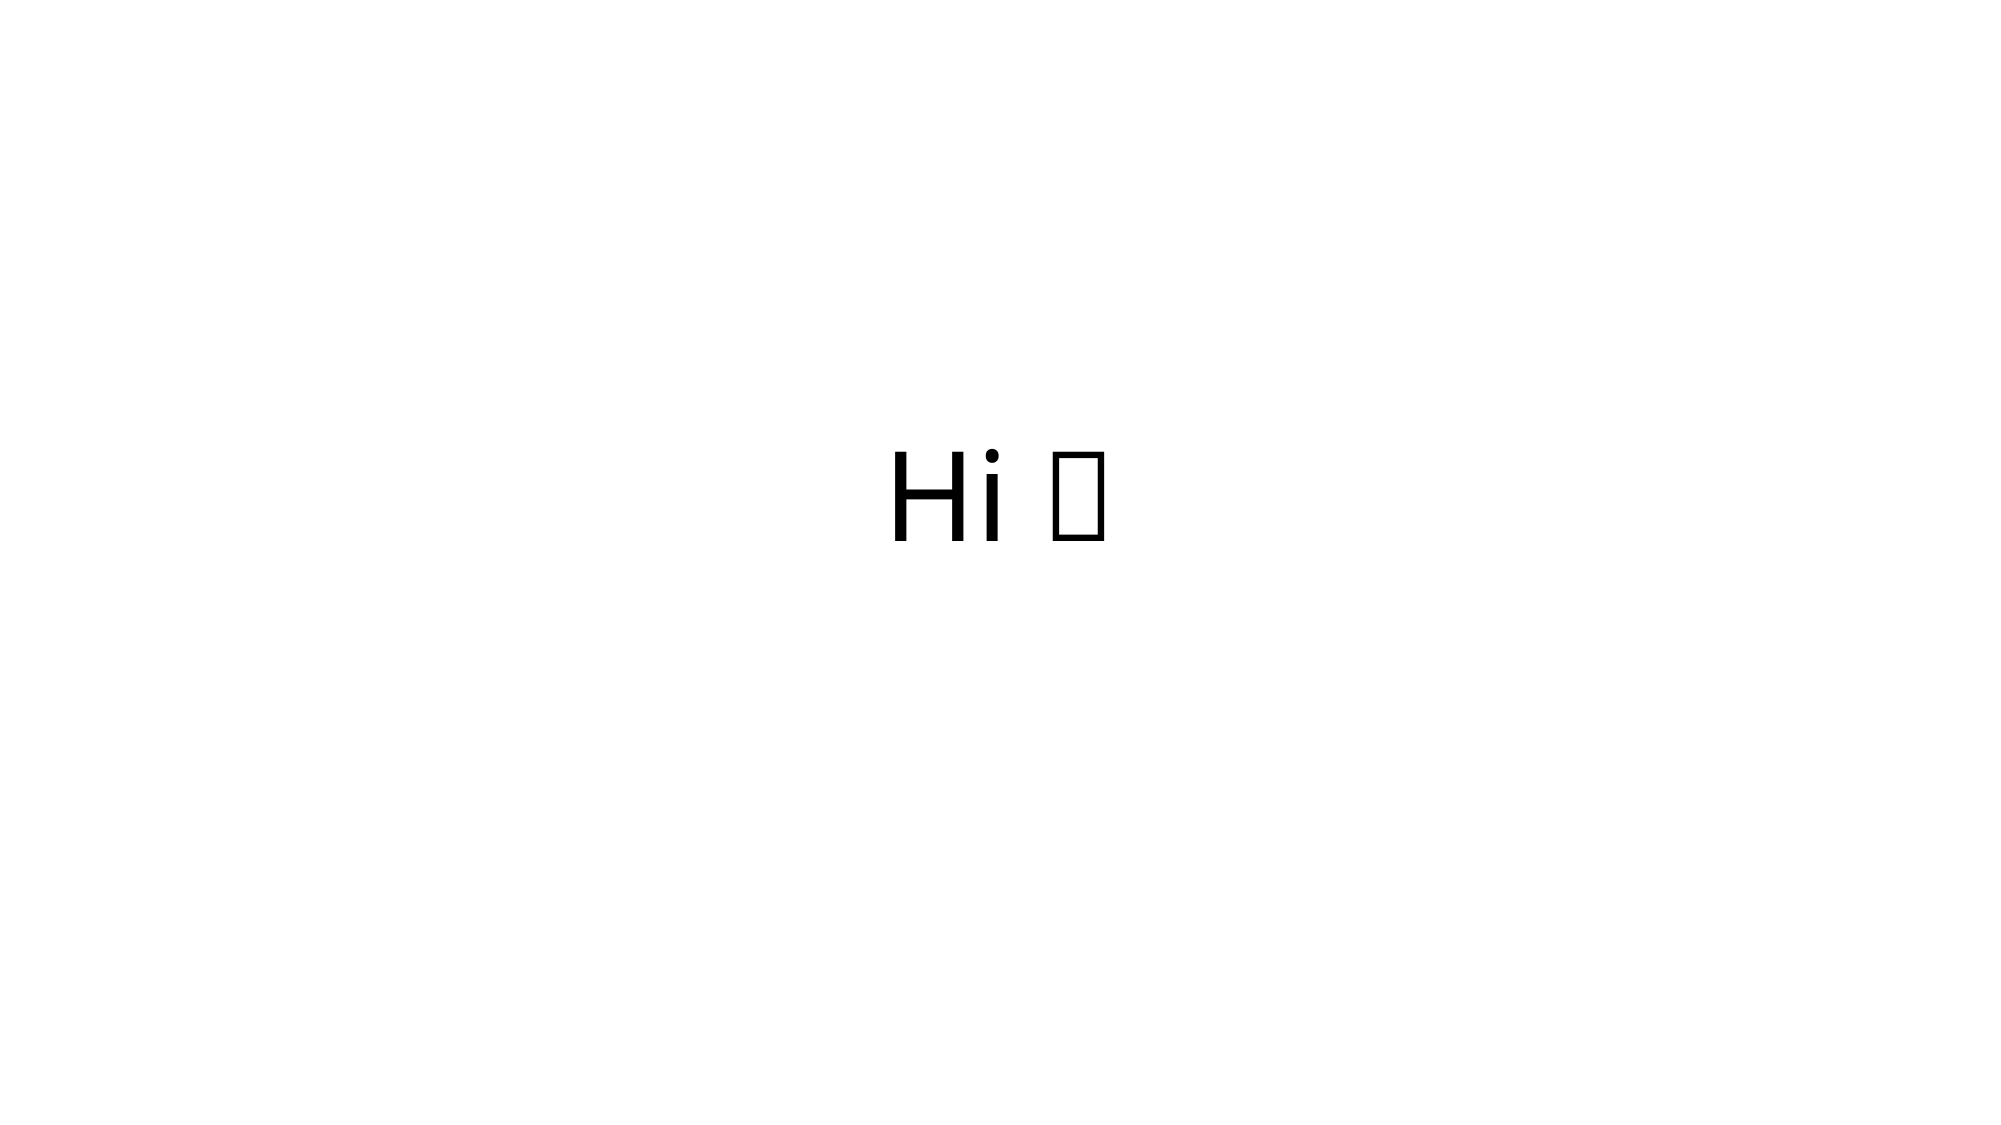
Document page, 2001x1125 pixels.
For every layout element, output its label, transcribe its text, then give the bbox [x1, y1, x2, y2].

title Hi  [249, 184, 1750, 576]
